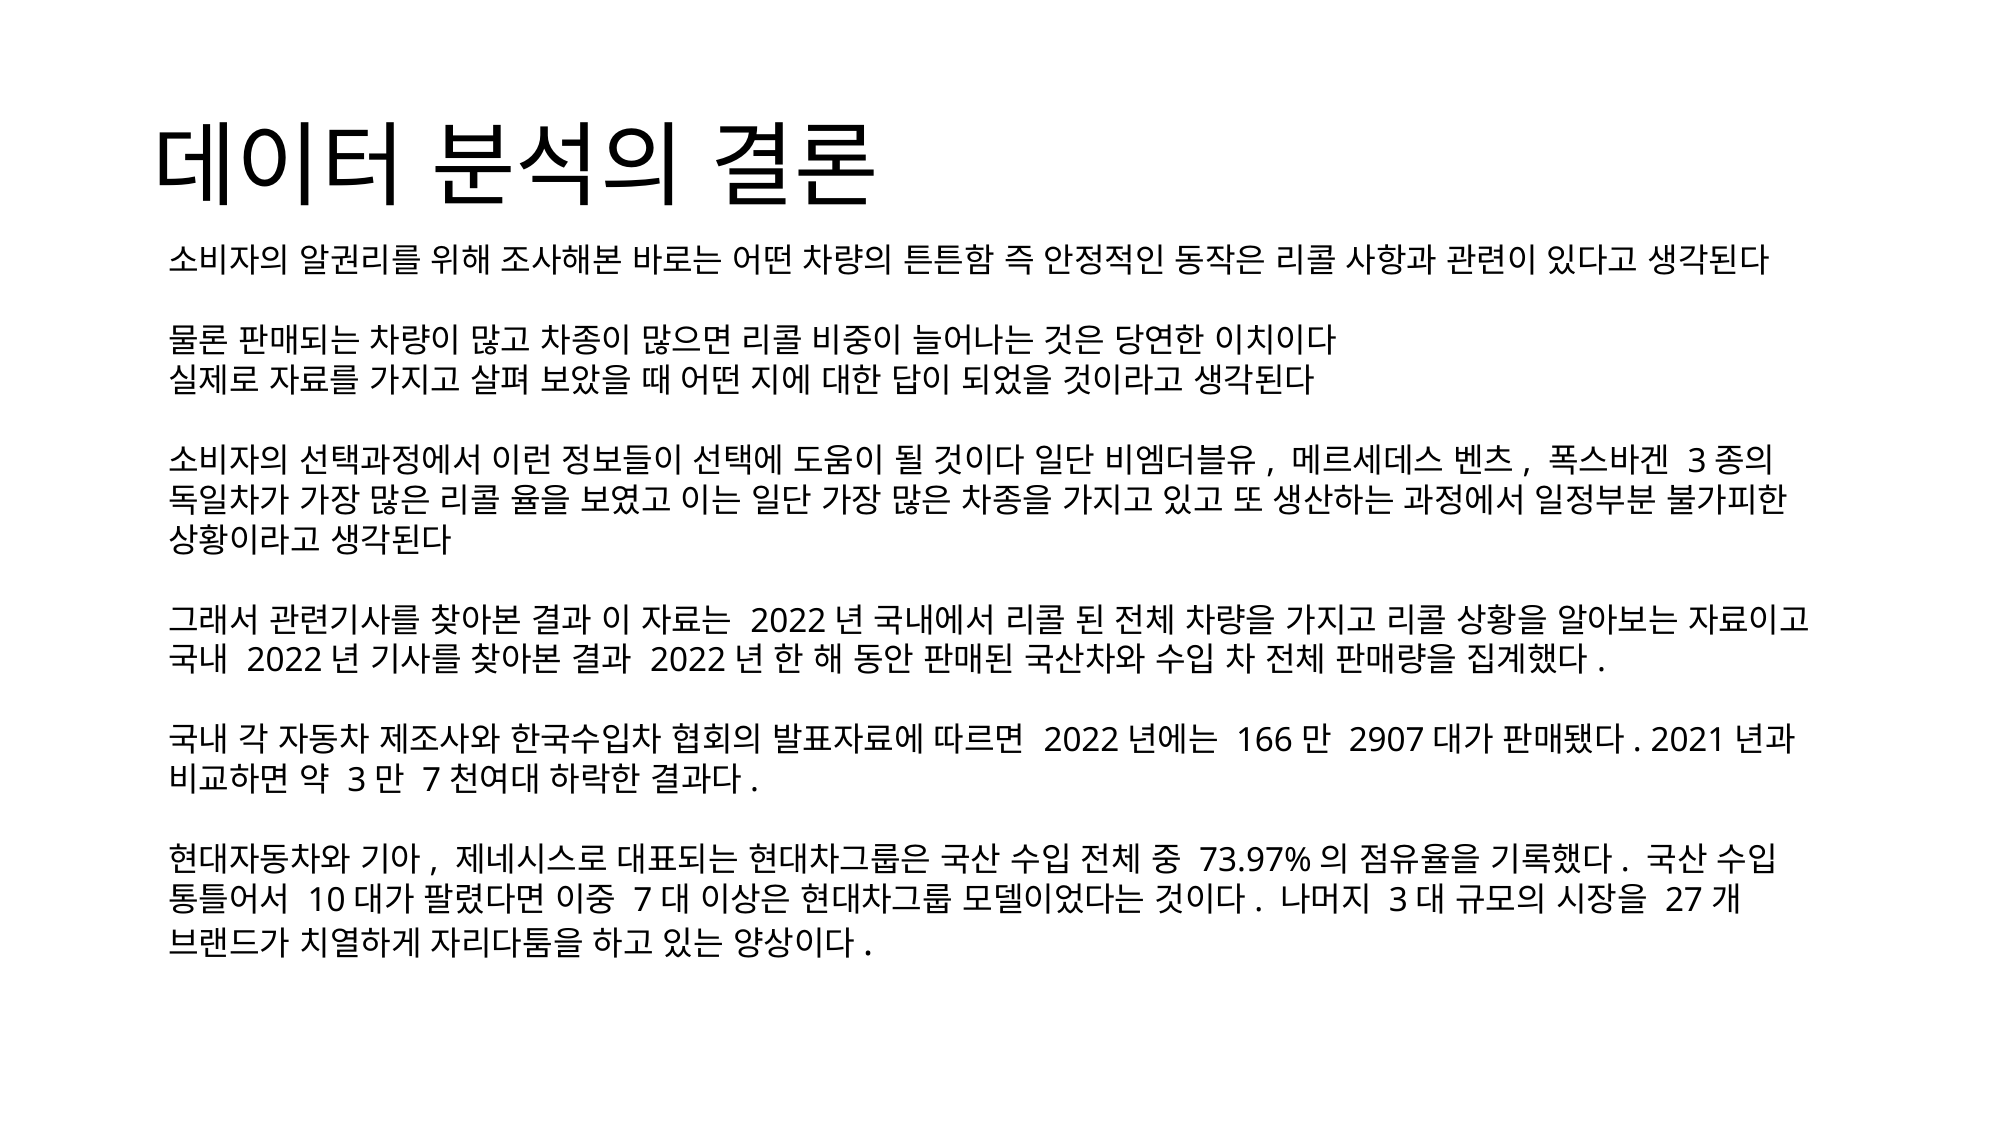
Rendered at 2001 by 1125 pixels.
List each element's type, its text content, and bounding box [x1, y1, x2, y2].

title 데이터 분석의 결론 [137, 59, 1863, 278]
text_box 소비자의 알권리를 위해 조사해본 바로는 어떤 차량의 튼튼함 즉 안정적인 동작은 리콜 사항과 관련이 있다고 생각된다 물론 판매되는 차량이 많고 차종이 많으면 리콜 비중이 늘어나는 것은 당연한 이치이다 실제로 자료를 가지고 살펴 보았을 때 어떤 지에 대한 답이 되었을 것이라고 생각된다 소비자의 선택과정에서 이런 정보들이 선택에 도움이 될 것이다 일단 비엠더블유, 메르세데스 벤츠, 폭스바겐 3종의 독일차가 가장 많은 리콜 율을 보였고 이는 일단 가장 많은 차종을 가지고 있고 또 생산하는 과정에서 일정부분 불가피한 상황이라고 생각된다 그래서 관련기사를 찾아본 결과 이 자료는 2022년 국내에서 리콜 된 전체 차량을 가지고 리콜 상황을 알아보는 자료이고 국내 2022년 기사를 찾아본 결과 2022년 한 해 동안 판매된 국산차와 수입 차 전체 판매량을 집계했다. 국내 각 자동차 제조사와 한국수입차 협회의 발표자료에 따르면 2022년에는 166만 2907대가 판매됐다. 2021년과 비교하면 약 3만 7천여대 하락한 결과다. 현대자동차와 기아, 제네시스로 대표되는 현대차그룹은 국산 수입 전체 중 73.97%의 점유율을 기록했다. 국산 수입 통틀어서 10대가 팔렸다면 이중 7대 이상은 현대차그룹 모델이었다는 것이다. 나머지 3대 규모의 시장을 27개 브랜드가 치열하게 자리다툼을 하고 있는 양상이다. [153, 232, 1863, 971]
